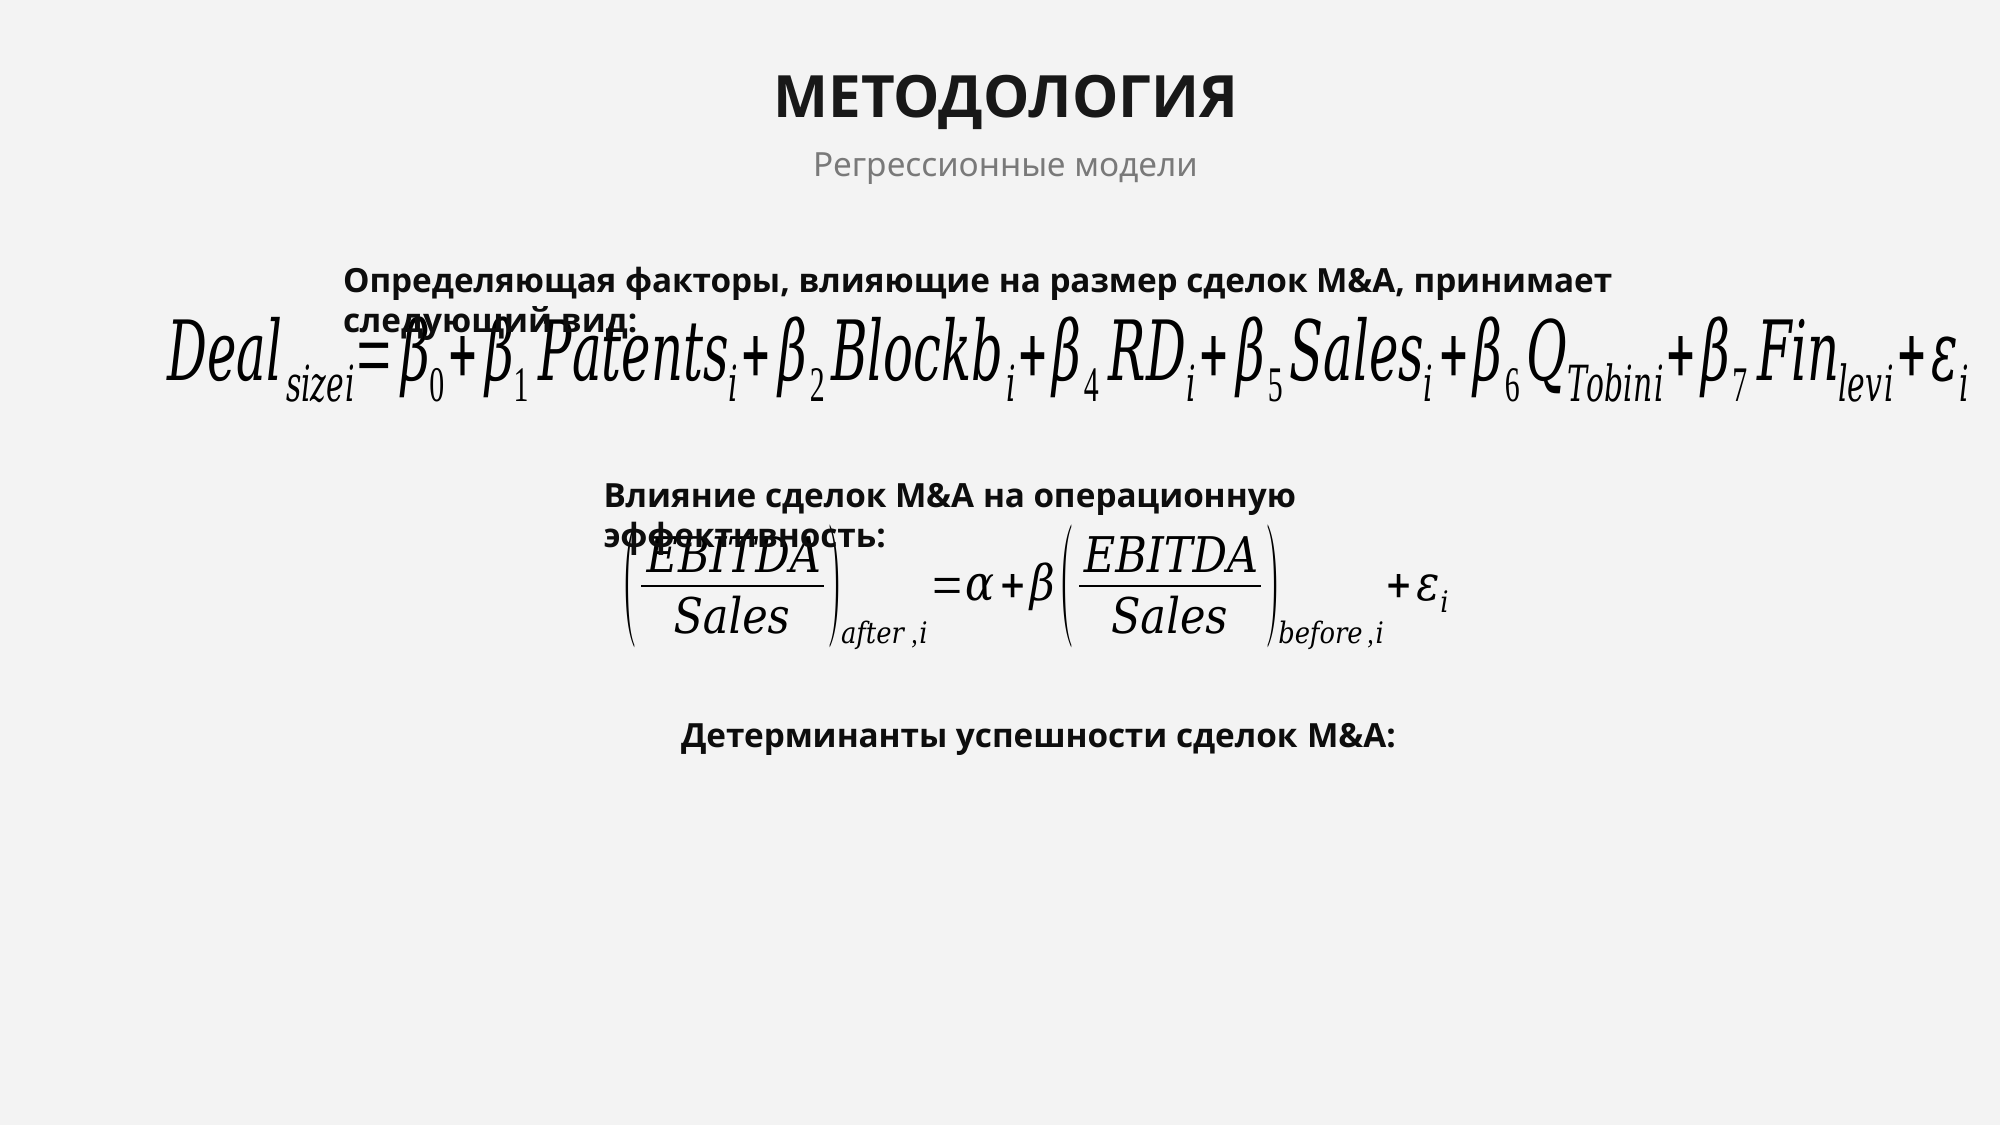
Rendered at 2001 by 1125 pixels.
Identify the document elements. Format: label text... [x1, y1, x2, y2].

text_box Регрессионные модели [813, 143, 1199, 184]
text_box МЕТОДОЛОГИЯ [689, 51, 1322, 137]
text_box Определяющая факторы, влияющие на размер сделок M&A, принимает следующий вид: [328, 251, 1684, 347]
text_box Влияние сделок M&A на операционную эффективность: [588, 467, 1423, 562]
text_box Детерминанты успешности сделок M&A: [666, 706, 1501, 762]
